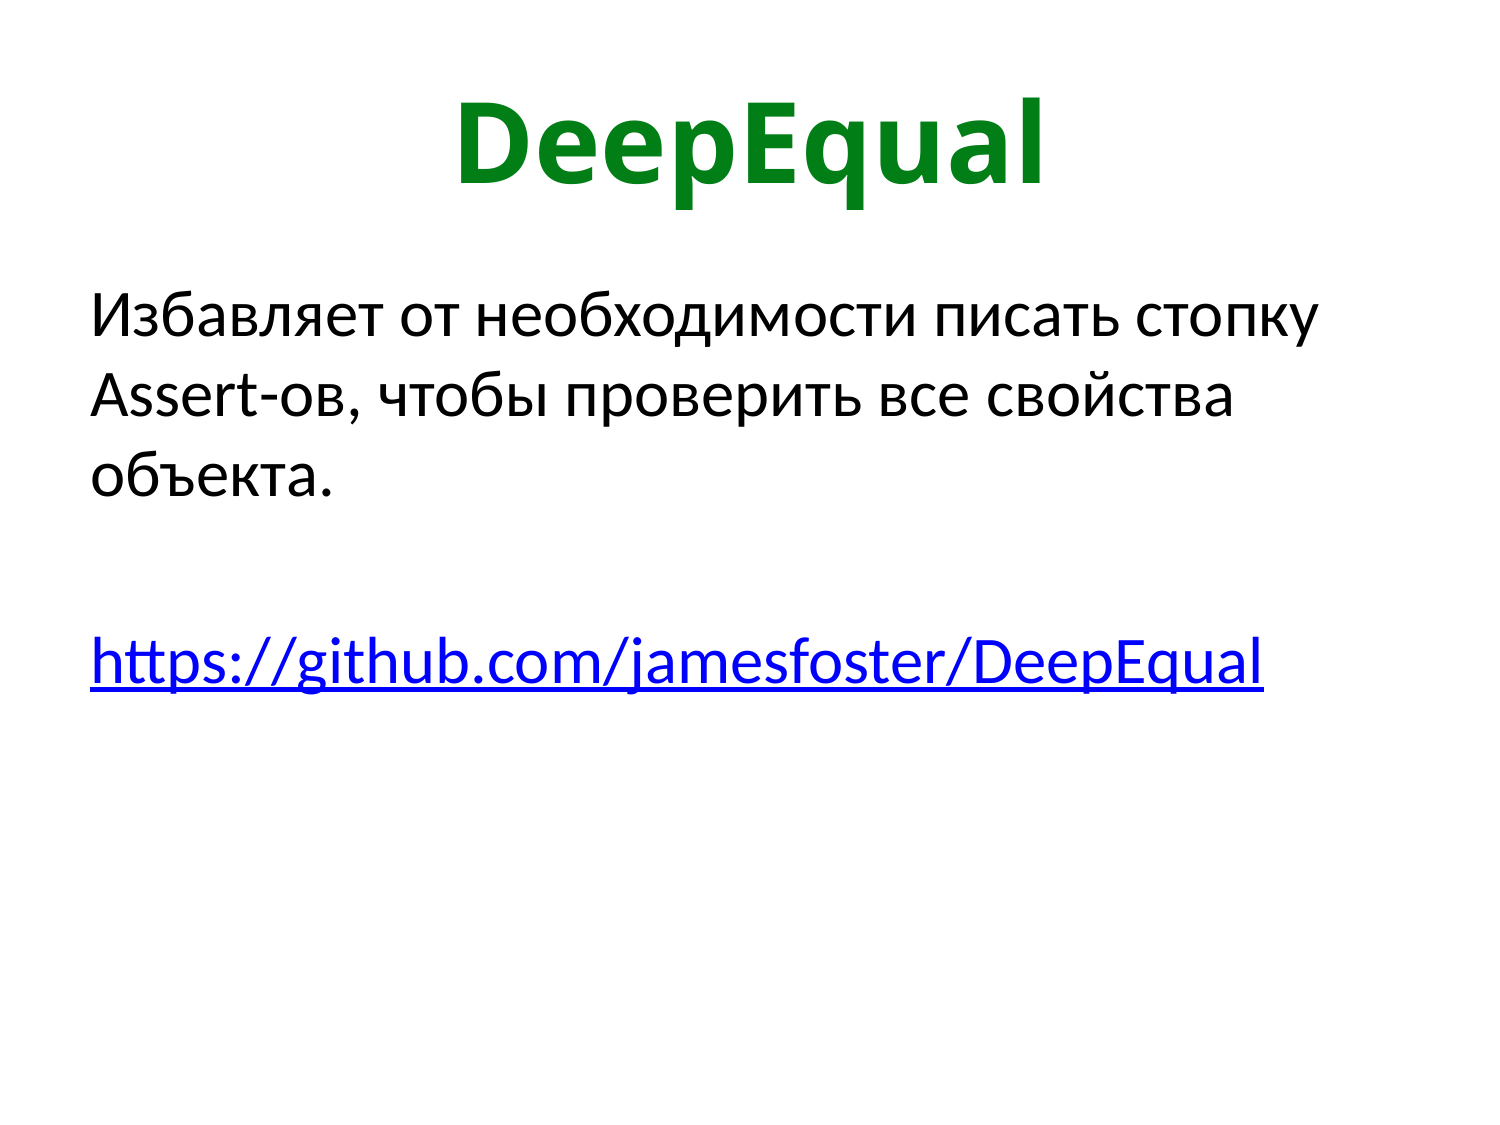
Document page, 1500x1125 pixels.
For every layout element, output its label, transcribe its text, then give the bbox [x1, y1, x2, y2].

list Избавляет от необходимости писать стопку Assert-ов, чтобы проверить все свойства объекта. https://github.com/jamesfoster/DeepEqual [75, 262, 1425, 1005]
title DeepEqual [75, 45, 1425, 233]
